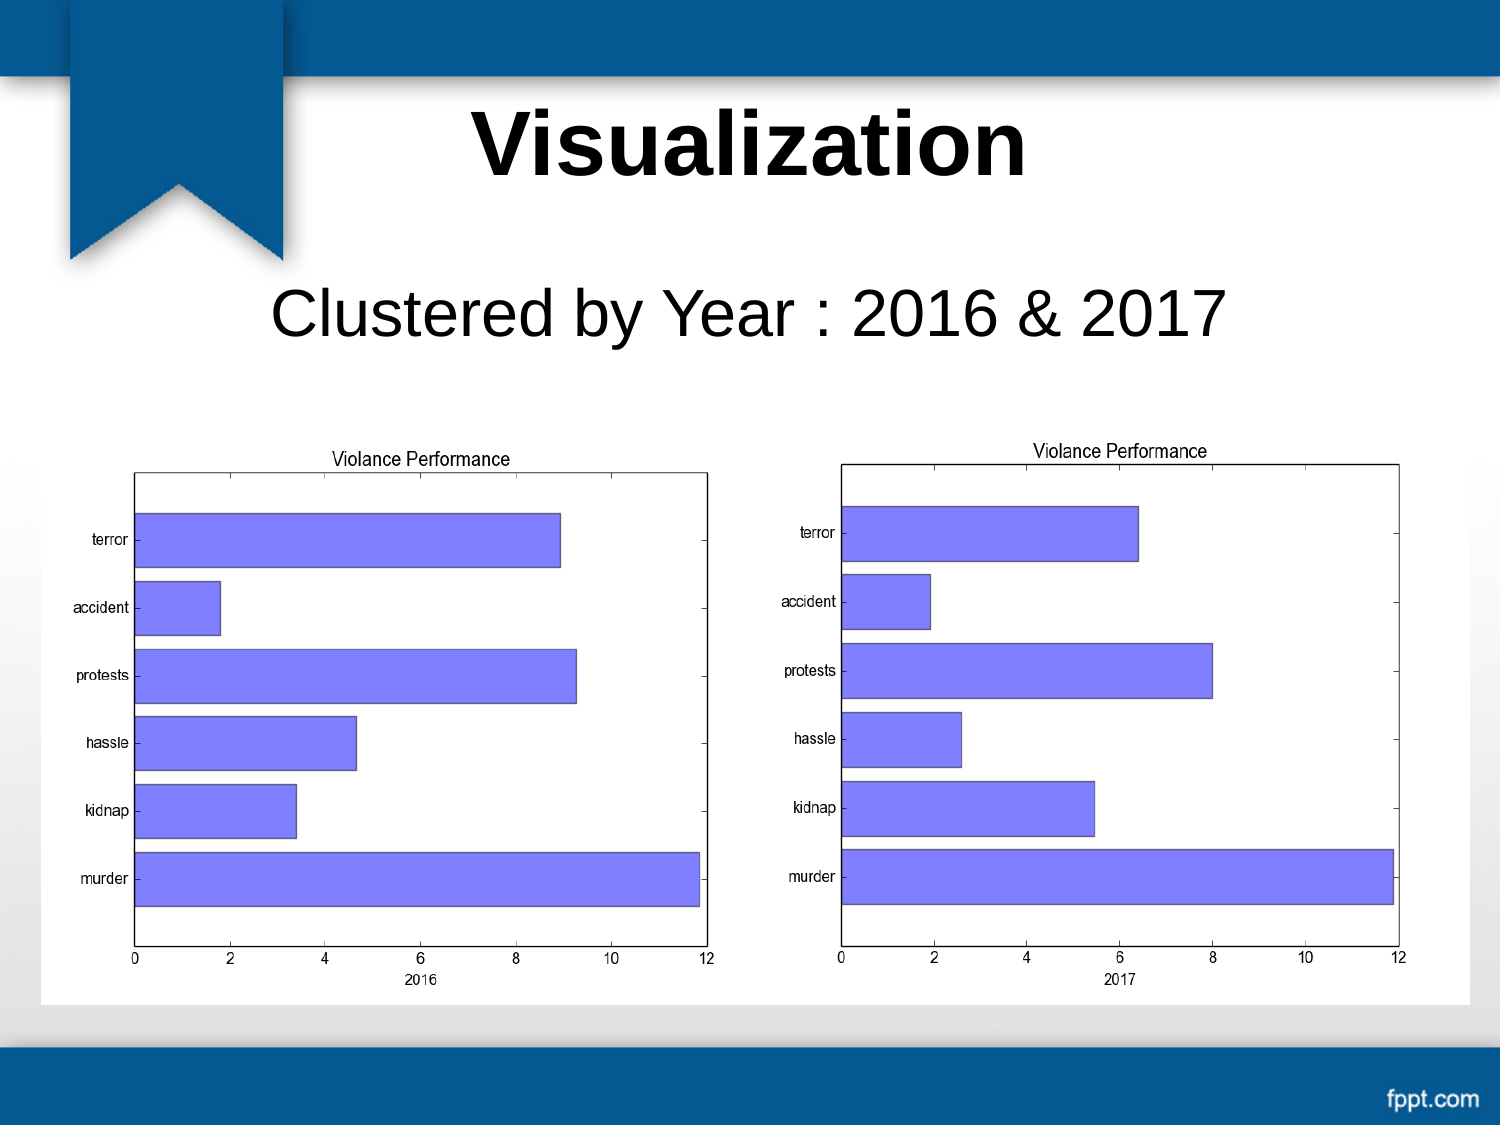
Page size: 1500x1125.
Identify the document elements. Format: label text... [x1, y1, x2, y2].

picture [0, 0, 1500, 1125]
text_box Visualization [74, 45, 1425, 233]
text_box Clustered by Year : 2016 & 2017 [74, 262, 1425, 411]
